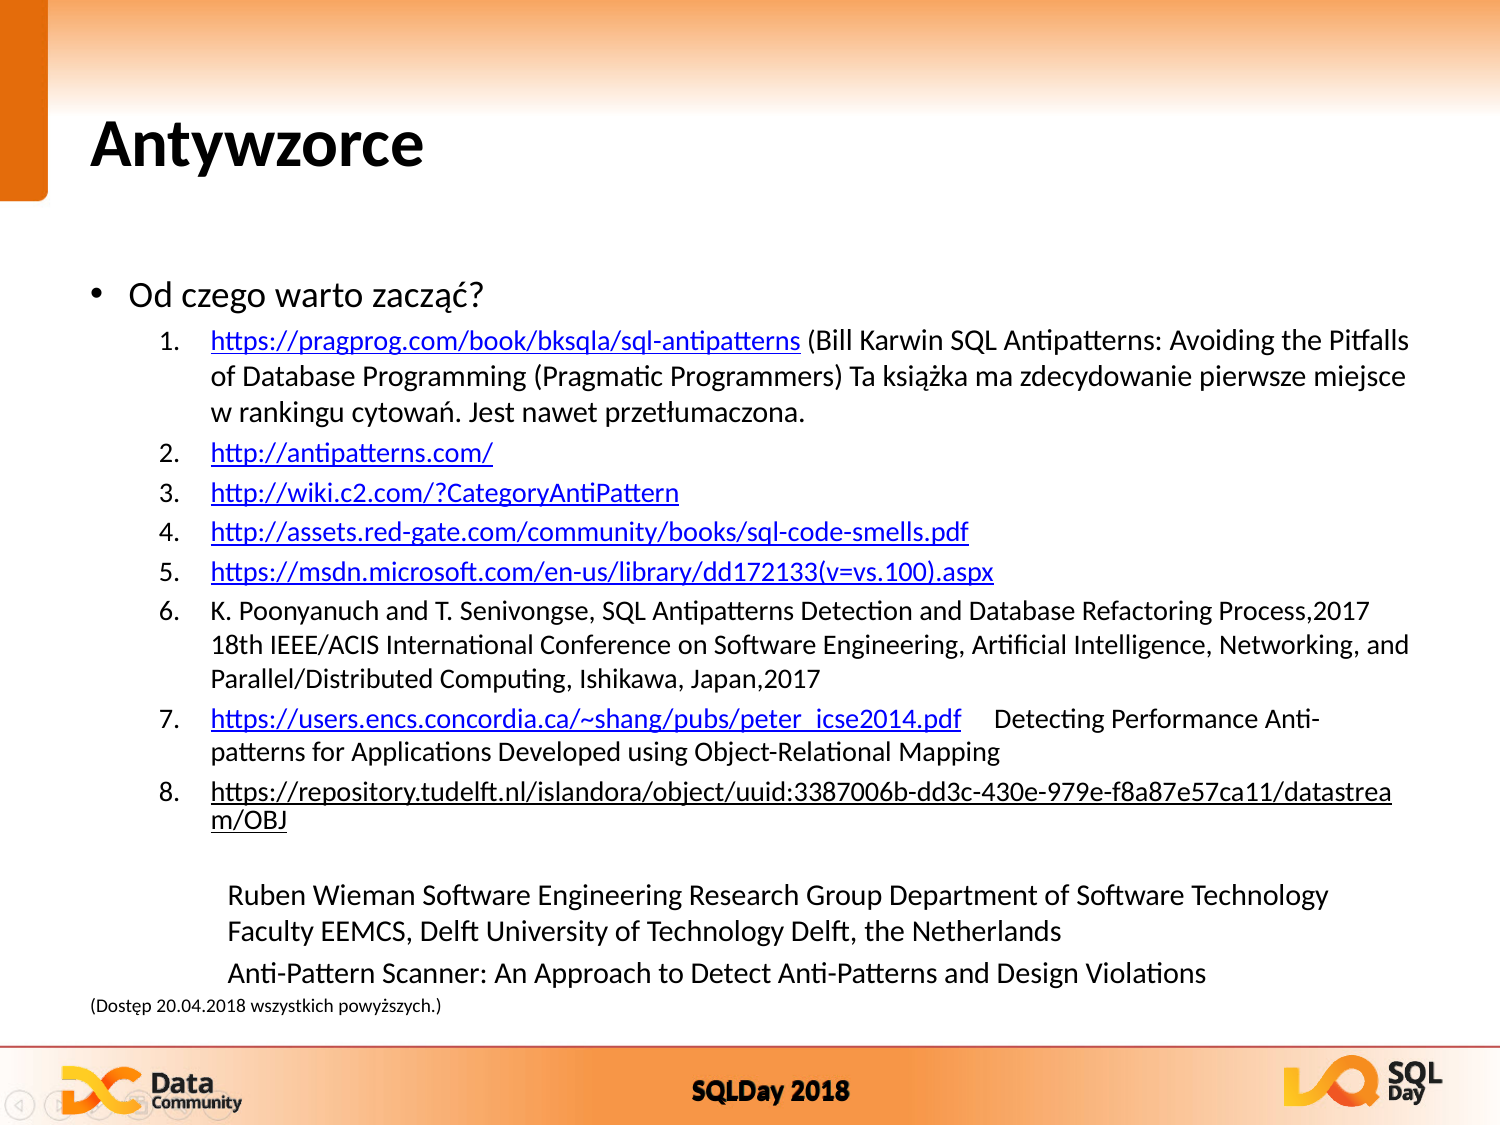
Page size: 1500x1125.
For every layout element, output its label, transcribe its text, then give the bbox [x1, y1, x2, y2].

picture [0, 0, 1500, 1125]
title Antywzorce [75, 45, 1425, 233]
list Od czego warto zacząć? https://pragprog.com/book/bksqla/sql-antipatterns (Bill Karwin SQL Antipatterns: Avoiding the Pitfalls of Database Programming (Pragmatic Programmers) Ta książka ma zdecydowanie pierwsze miejsce w rankingu cytowań. Jest nawet przetłumaczona. http://antipatterns.com/ http://wiki.c2.com/?CategoryAntiPattern http://assets.red-gate.com/community/books/sql-code-smells.pdf https://msdn.microsoft.com/en-us/library/dd172133(v=vs.100).aspx K. Poonyanuch and T. Senivongse, SQL Antipatterns Detection and Database Refactoring Process,2017 18th IEEE/ACIS International Conference on Software Engineering, Artificial Intelligence, Networking, and Parallel/Distributed Computing, Ishikawa, Japan,2017 https://users.encs.concordia.ca/~shang/pubs/peter_icse2014.pdf Detecting Performance Anti-patterns for Applications Developed using Object-Relational Mapping https://repository.tudelft.nl/islandora/object/uuid:3387006b-dd3c-430e-979e-f8a87e57ca11/datastream/OBJ Ruben Wieman Software Engineering Research Group Department of Software Technology Faculty EEMCS, Delft University of Technology Delft, the Netherlands Anti-Pattern Scanner: An Approach to Detect Anti-Patterns and Design Violations (Dostęp 20.04.2018 wszystkich powyższych.) [75, 262, 1425, 1005]
